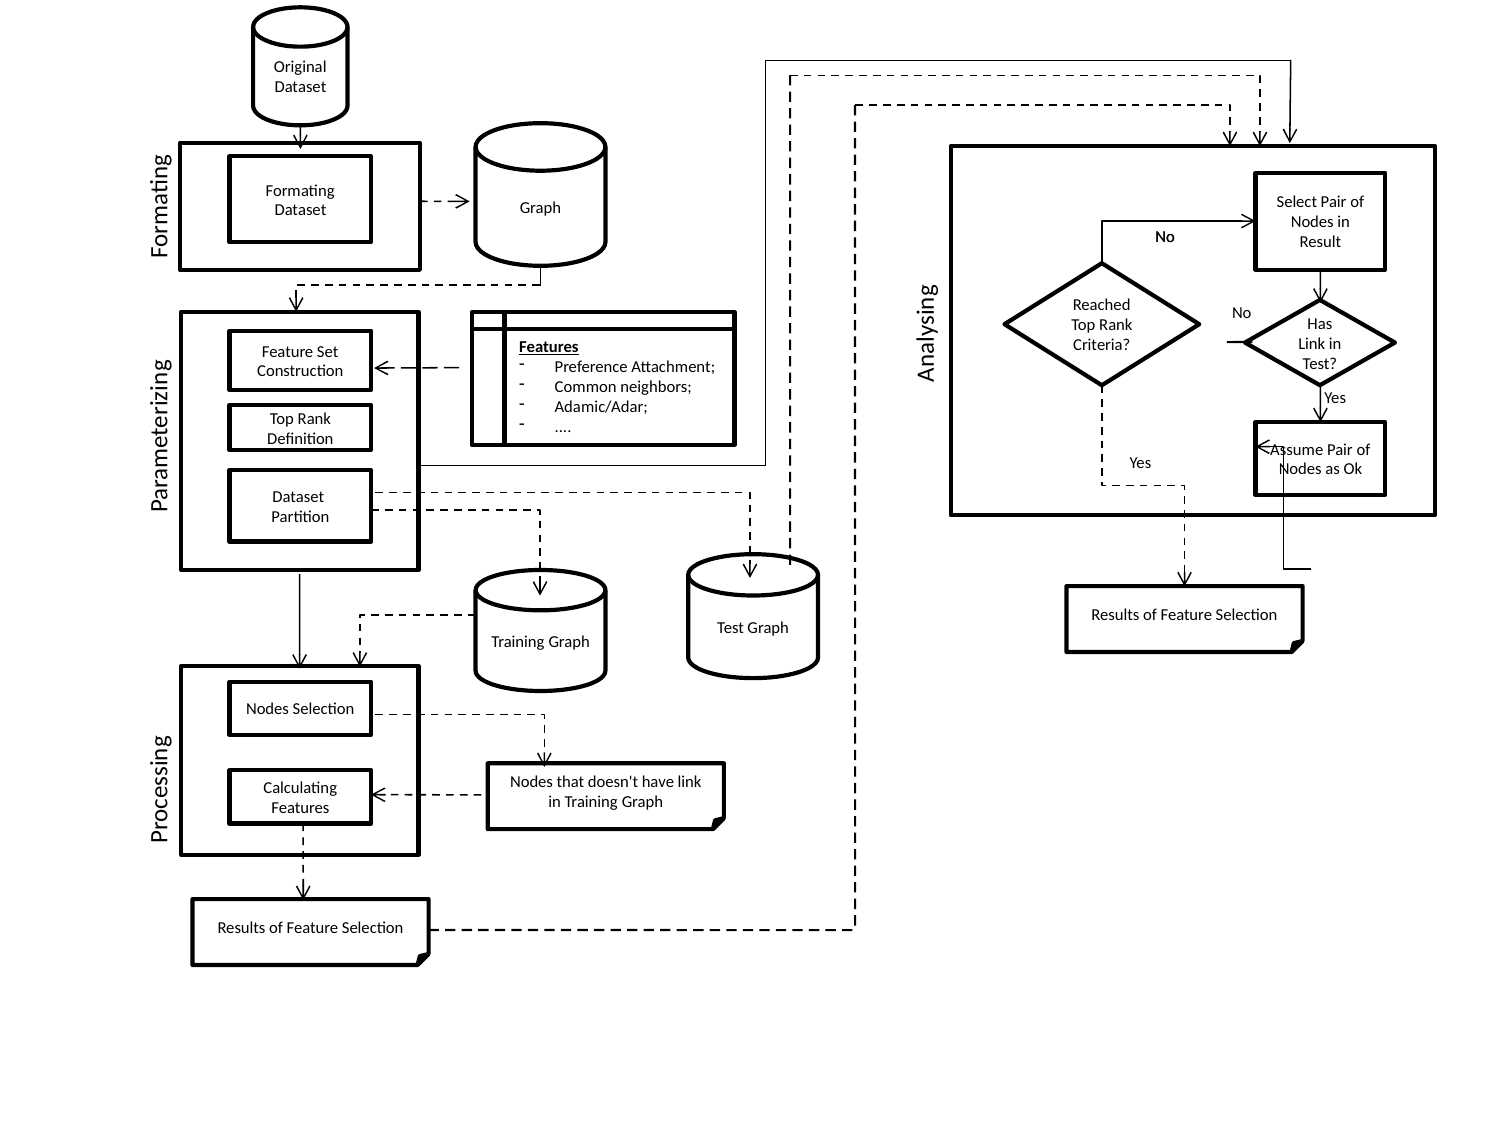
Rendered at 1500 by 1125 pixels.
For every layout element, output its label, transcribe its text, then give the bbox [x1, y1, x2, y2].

text_box [742, 559, 758, 578]
text_box Yes [1309, 379, 1374, 415]
text_box Formating [134, 88, 180, 290]
text_box [179, 664, 421, 857]
text_box Assume Pair of Nodes as Ok [1253, 420, 1387, 497]
text_box [447, 194, 470, 209]
text_box Results of Feature Selection [190, 897, 431, 968]
text_box [1313, 269, 1328, 298]
text_box [180, 141, 422, 272]
text_box Select Pair of Nodes in Result [1253, 171, 1387, 272]
text_box [1316, 415, 1325, 423]
text_box [374, 360, 395, 376]
text_box [292, 574, 307, 669]
text_box Training Graph [473, 567, 608, 694]
text_box Graph [473, 121, 608, 268]
text_box [288, 290, 304, 312]
text_box [371, 787, 386, 802]
text_box Nodes that doesn't have link in Training Graph [485, 761, 726, 832]
text_box Test Graph [686, 552, 821, 681]
text_box [1282, 59, 1298, 144]
text_box [1177, 565, 1192, 587]
text_box [179, 310, 421, 572]
text_box [1235, 213, 1256, 229]
text_box No [1140, 218, 1235, 253]
text_box [537, 752, 552, 761]
text_box [295, 878, 311, 897]
text_box Features Preference Attachment; Common neighbors; Adamic/Adar; .... [470, 310, 737, 447]
text_box No [1217, 294, 1275, 330]
text_box [1252, 130, 1268, 146]
text_box [352, 651, 368, 667]
text_box Calculating Features [227, 768, 373, 826]
text_box [1255, 439, 1312, 570]
text_box Processing [134, 705, 180, 859]
text_box Analysing [901, 148, 947, 519]
text_box Top Rank Definition [227, 403, 373, 452]
text_box Results of Feature Selection [1064, 584, 1305, 655]
text_box Has Link in Test? [1243, 298, 1398, 382]
text_box [293, 125, 308, 149]
text_box Formating Dataset [227, 154, 373, 244]
text_box Original Dataset [251, 5, 350, 128]
text_box Yes [1114, 444, 1179, 480]
text_box Parameterizing [134, 290, 180, 528]
text_box [1222, 131, 1238, 146]
text_box Reached Top Rank Criteria? [1002, 261, 1202, 388]
text_box [949, 144, 1437, 517]
